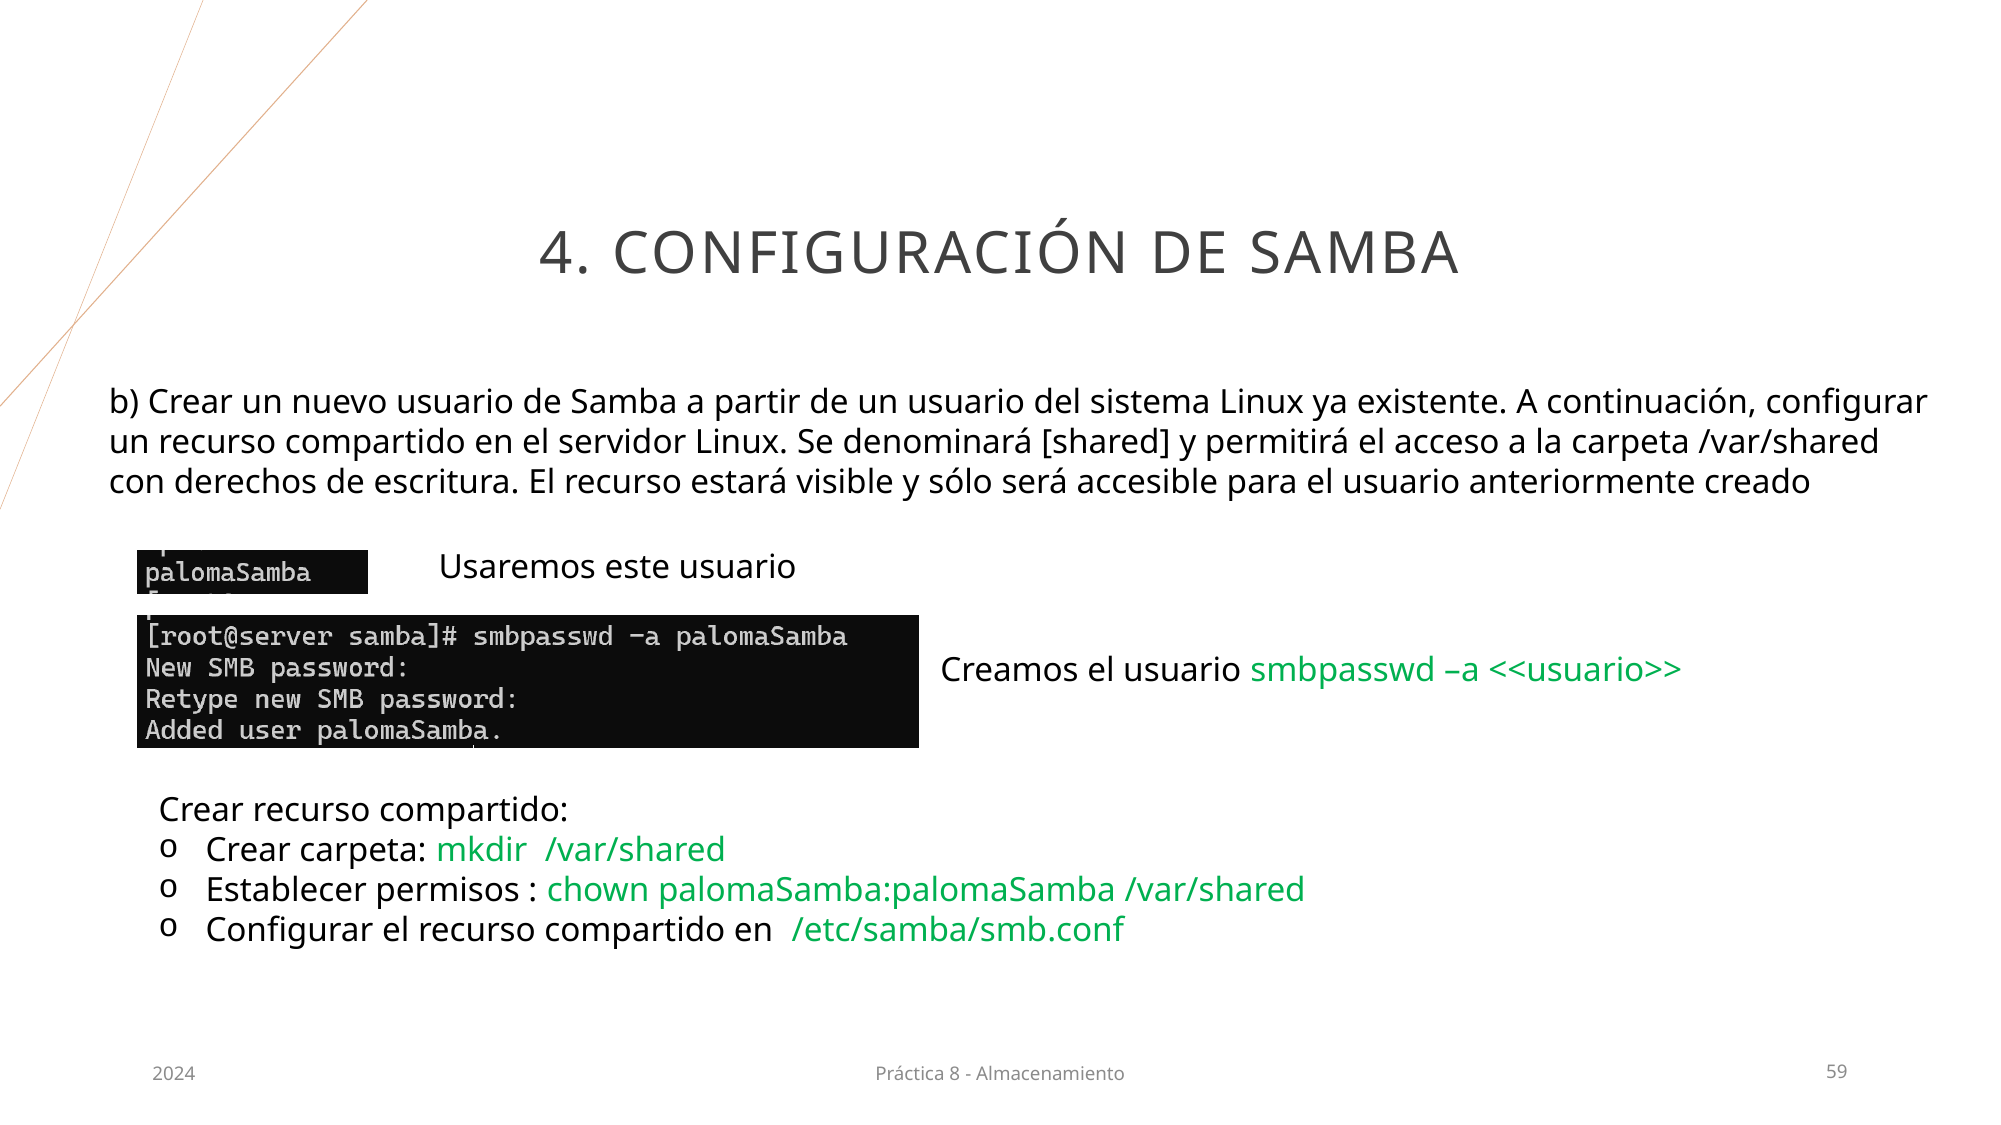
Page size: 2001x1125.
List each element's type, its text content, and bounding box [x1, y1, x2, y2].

text_box b) Crear un nuevo usuario de Samba a partir de un usuario del sistema Linux ya existente. A continuación, configurar un recurso compartido en el servidor Linux. Se denominará [shared] y permitirá el acceso a la carpeta /var/shared con derechos de escritura. El recurso estará visible y sólo será accesible para el usuario anteriormente creado [94, 332, 1957, 508]
slide_number 2024 [137, 1042, 588, 1103]
text_box Crear recurso compartido: Crear carpeta: mkdir /var/shared Establecer permisos : chown palomaSamba:palomaSamba /var/shared Configurar el recurso compartido en /etc/samba/smb.conf [144, 780, 1419, 956]
slide_number 59 [1412, 1042, 1863, 1103]
title 4. Configuración de samba [309, 146, 1691, 332]
picture [137, 550, 368, 594]
text_box Usaremos este usuario [423, 537, 1248, 593]
text_box Creamos el usuario smbpasswd –a <<usuario>> [925, 640, 1750, 696]
picture [137, 615, 919, 748]
footer Práctica 8 - Almacenamiento [662, 1042, 1338, 1103]
